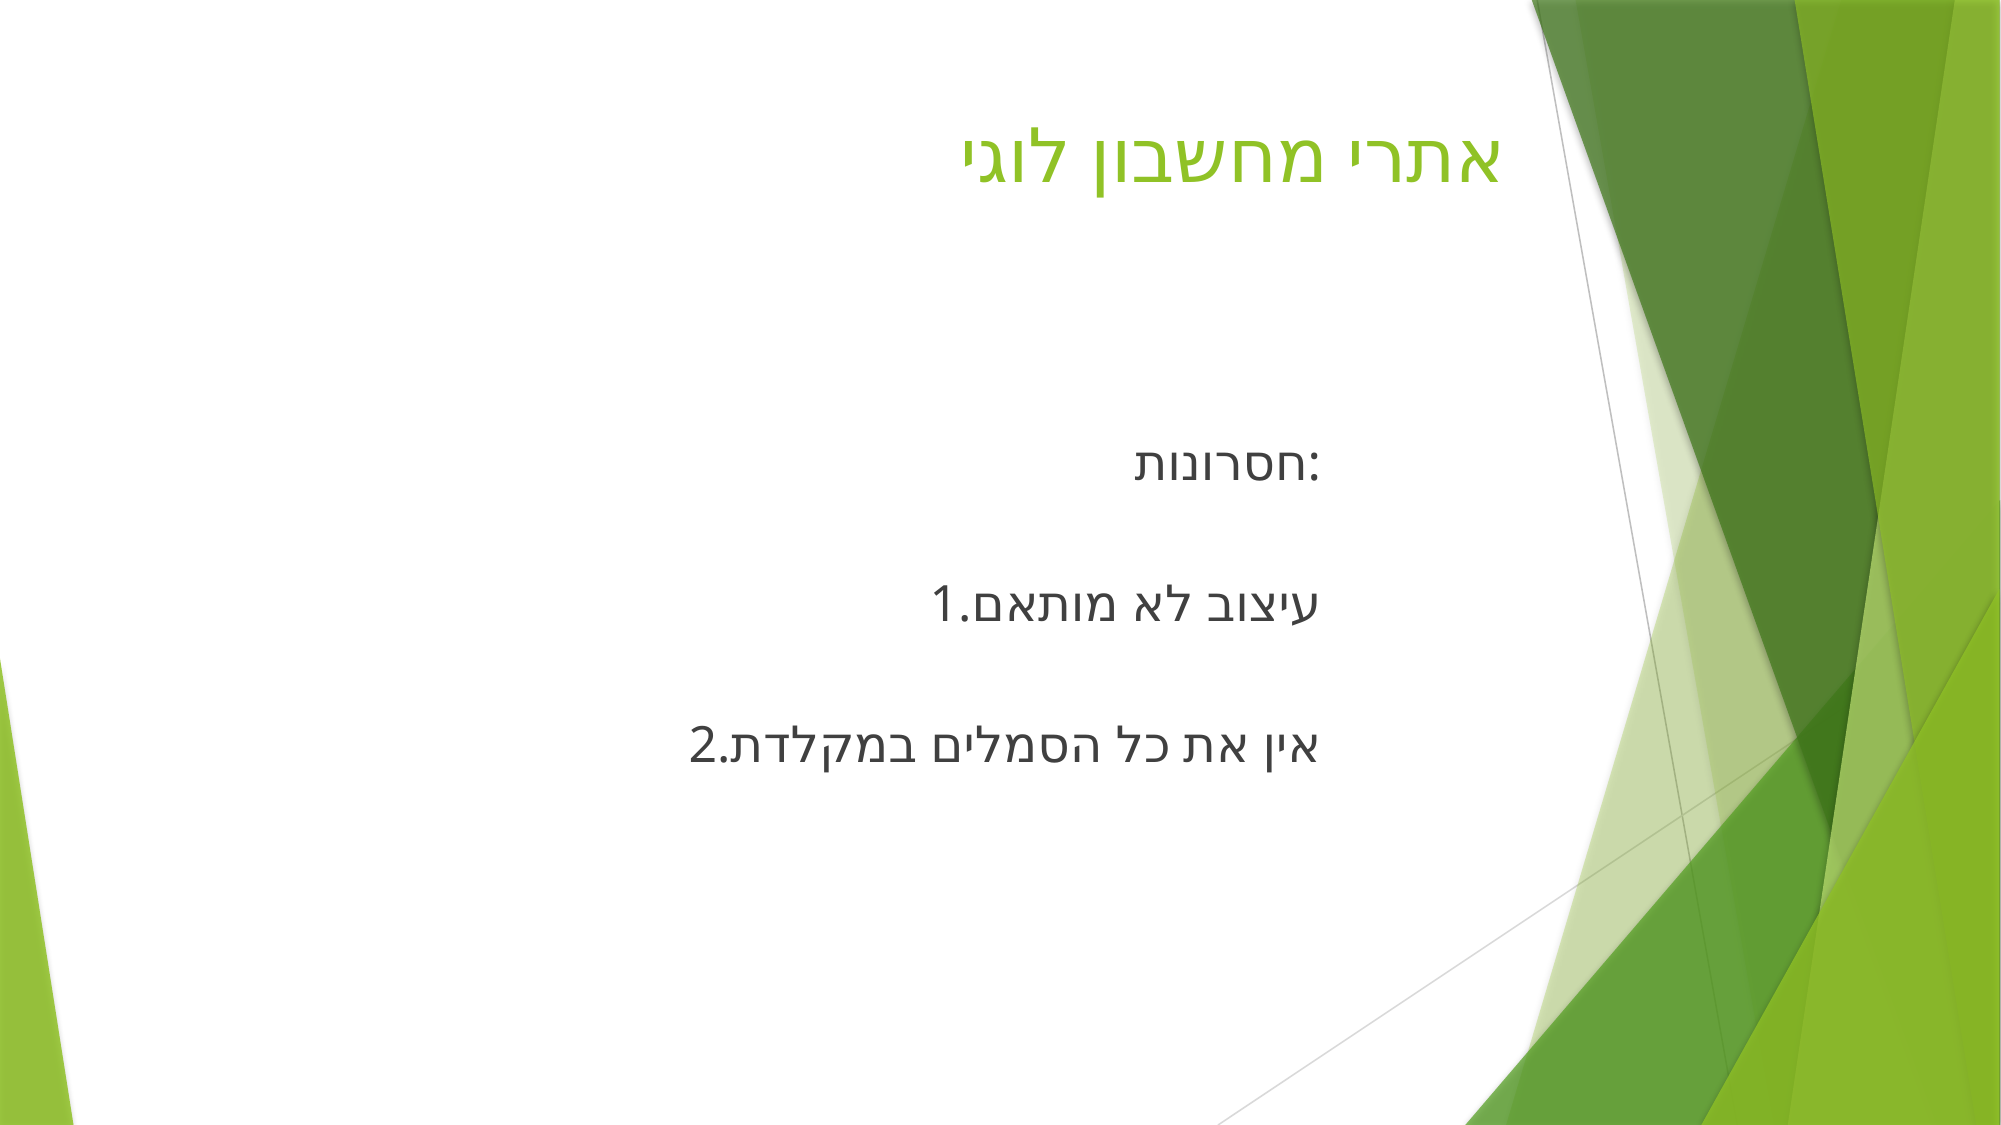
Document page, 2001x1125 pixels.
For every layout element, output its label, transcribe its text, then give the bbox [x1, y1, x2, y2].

list חסרונות: 1.עיצוב לא מותאם 2.אין את כל הסמלים במקלדת [518, 303, 1337, 650]
title אתרי מחשבון לוגי [111, 99, 1522, 317]
